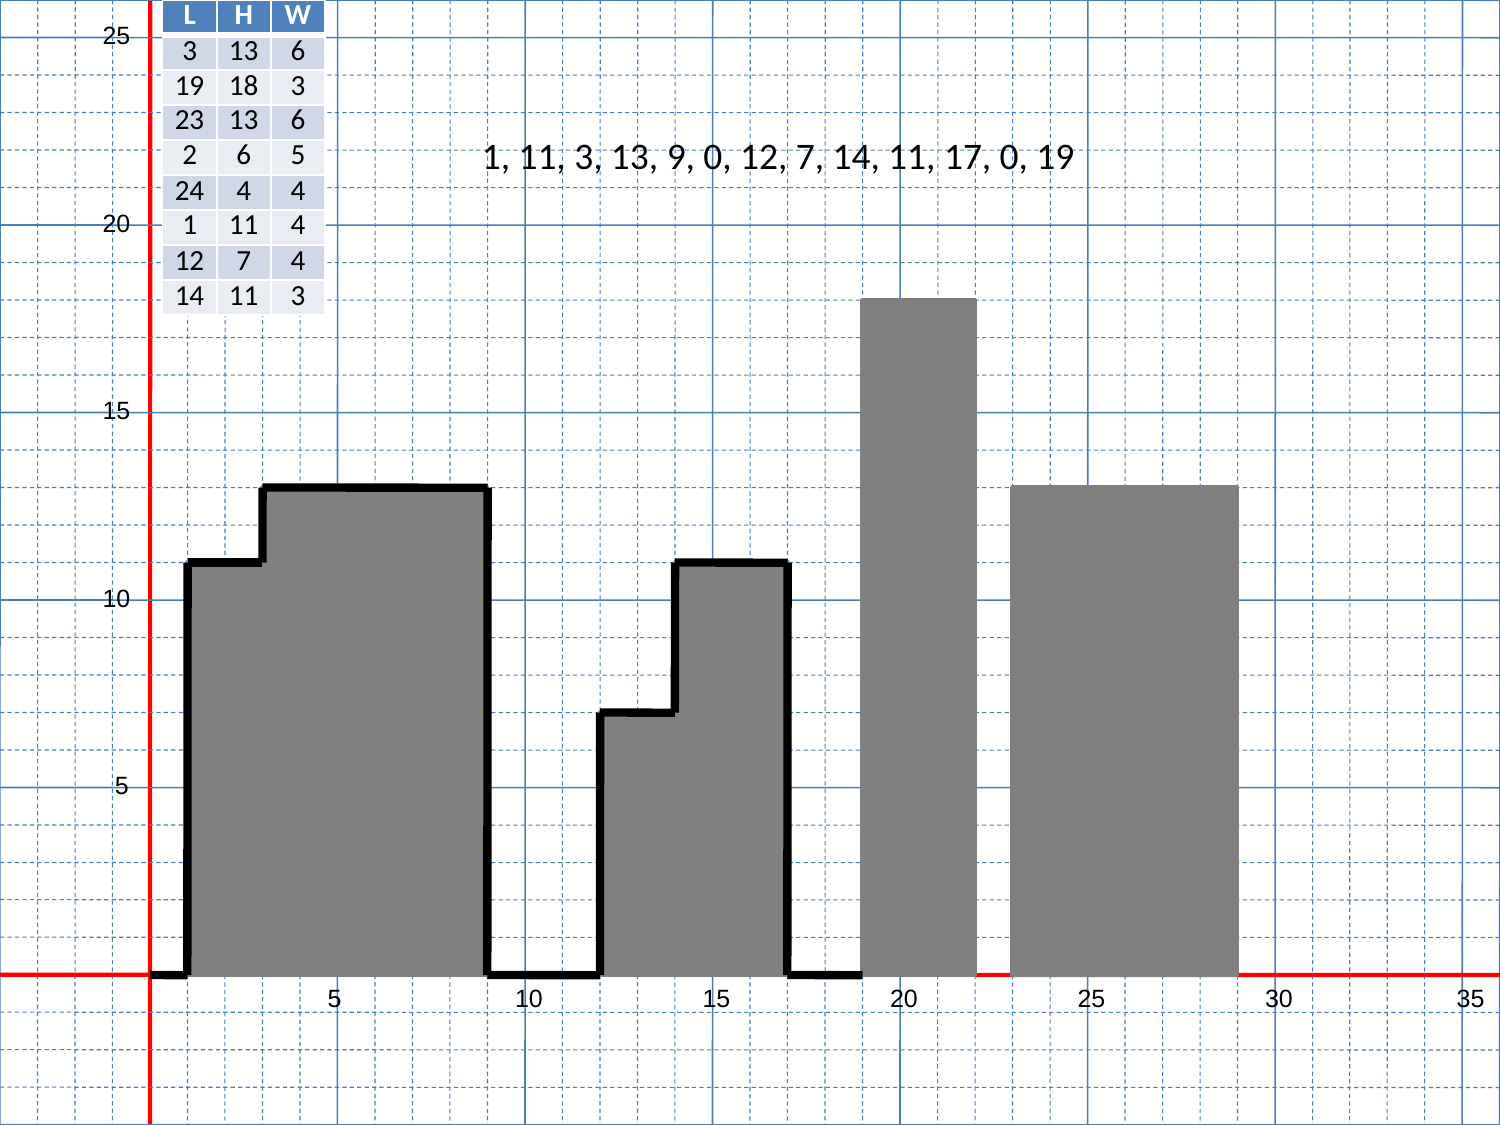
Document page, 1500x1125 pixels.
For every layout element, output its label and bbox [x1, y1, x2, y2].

text_box [0, 0, 1500, 1125]
